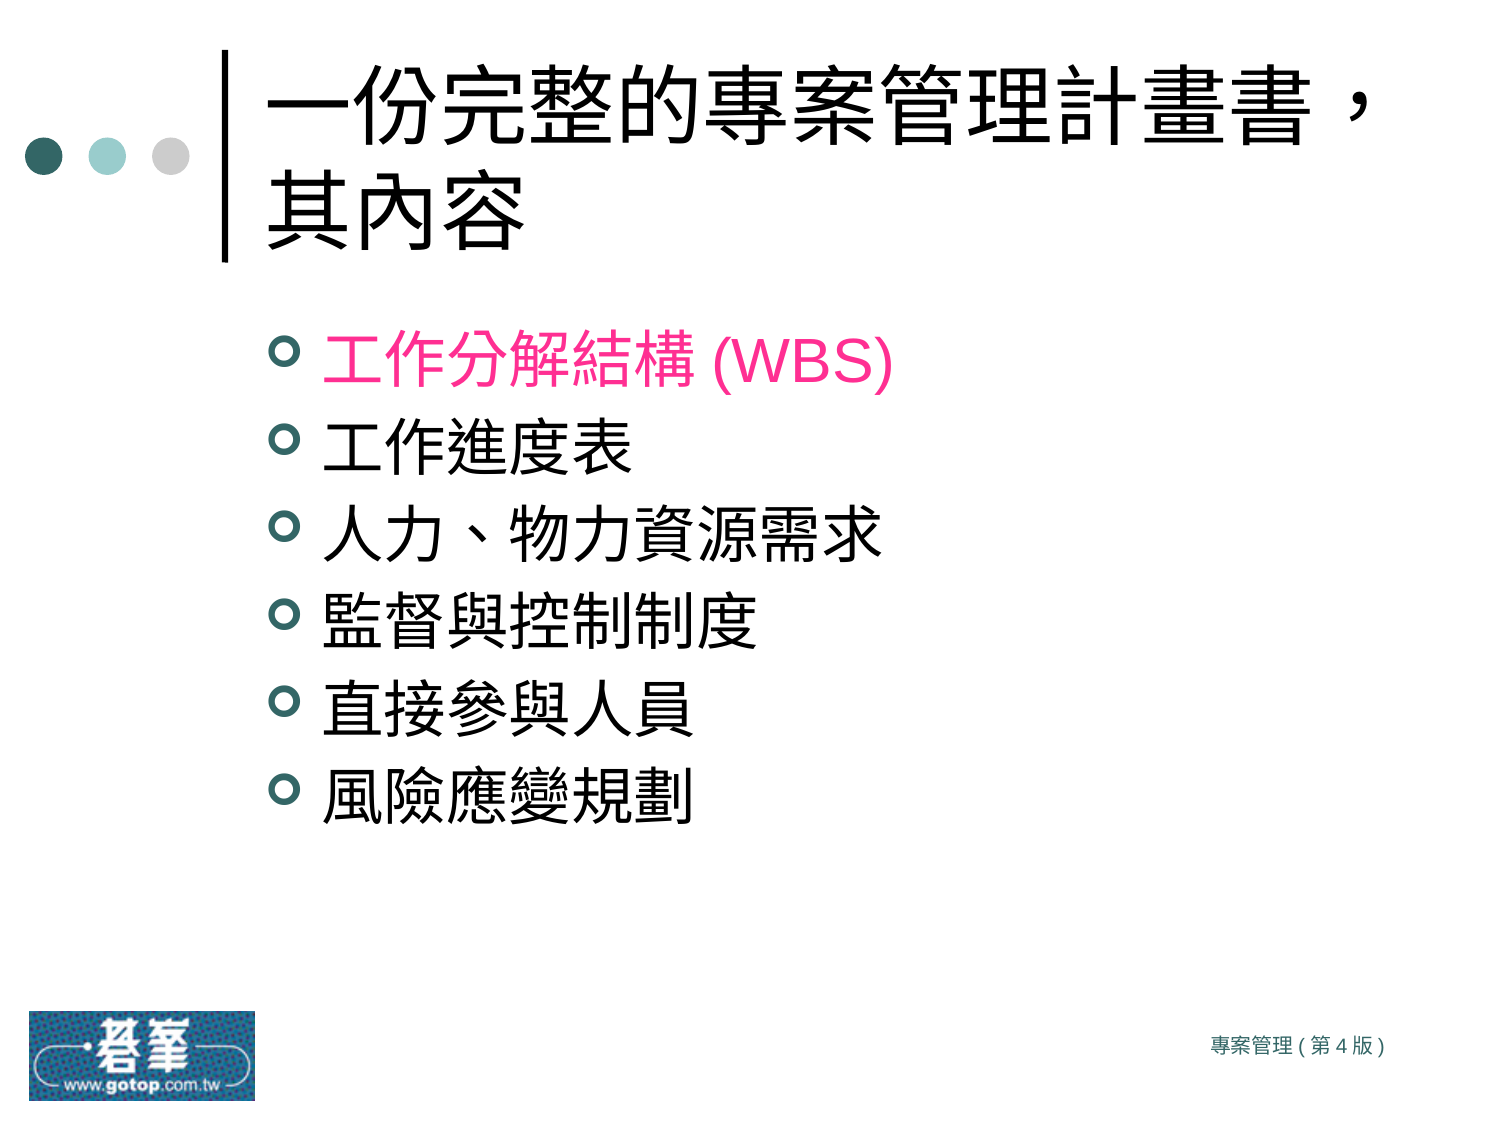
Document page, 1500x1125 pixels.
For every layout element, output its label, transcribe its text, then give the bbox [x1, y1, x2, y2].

slide_number 專案管理(第4版) [1087, 1025, 1400, 1100]
title 一份完整的專案管理計畫書，其內容 [249, 31, 1400, 282]
picture [29, 1011, 255, 1101]
list 工作分解結構(WBS) 工作進度表 人力、物力資源需求 監督與控制制度 直接參與人員 風險應變規劃 [249, 312, 1400, 988]
